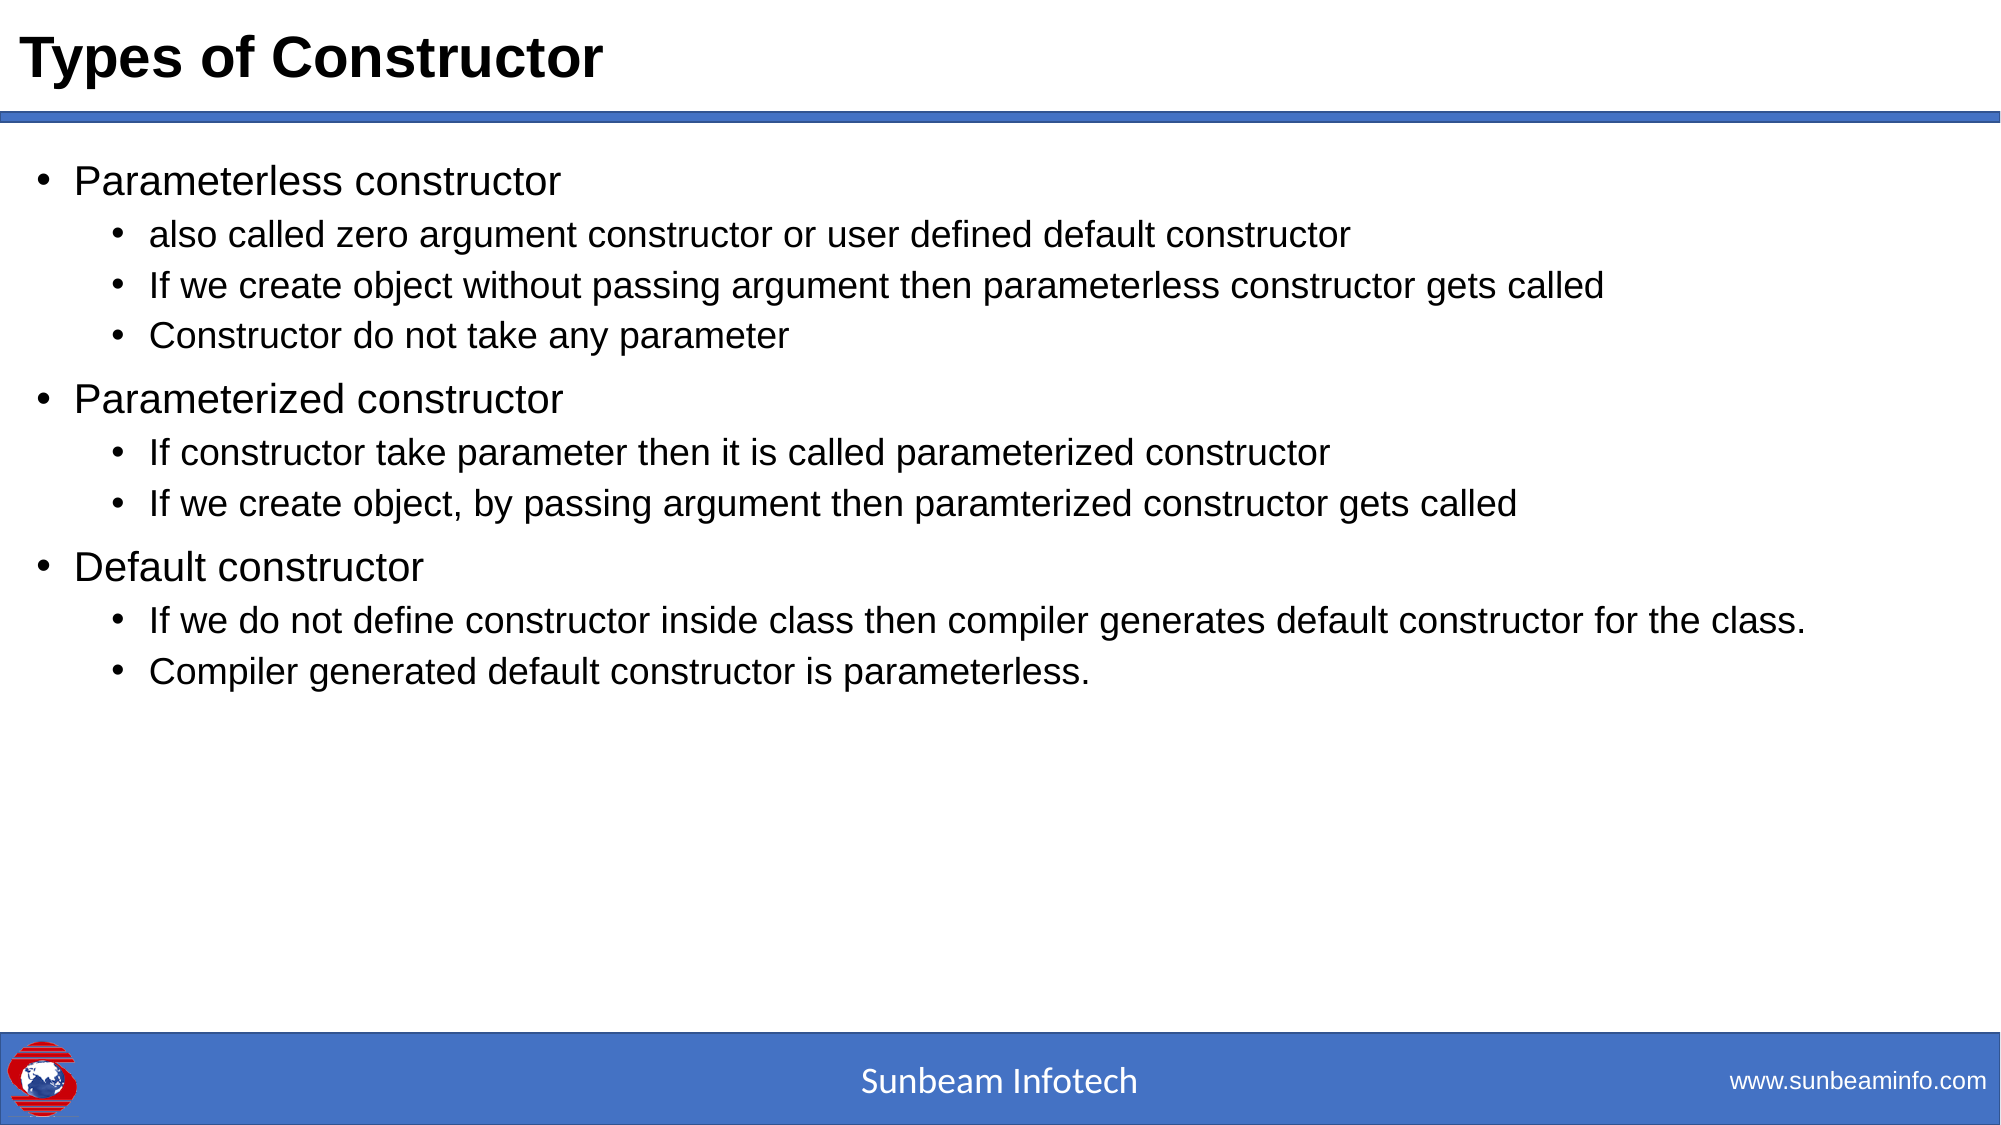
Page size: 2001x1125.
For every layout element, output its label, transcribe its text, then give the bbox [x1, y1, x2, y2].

picture [1, 1036, 82, 1117]
title Types of Constructor [4, 5, 1993, 112]
list Parameterless constructor also called zero argument constructor or user defined default constructor If we create object without passing argument then parameterless constructor gets called Constructor do not take any parameter Parameterized constructor If constructor take parameter then it is called parameterized constructor If we create object, by passing argument then paramterized constructor gets called Default constructor If we do not define constructor inside class then compiler generates default constructor for the class. Compiler generated default constructor is parameterless. [21, 152, 1982, 1001]
